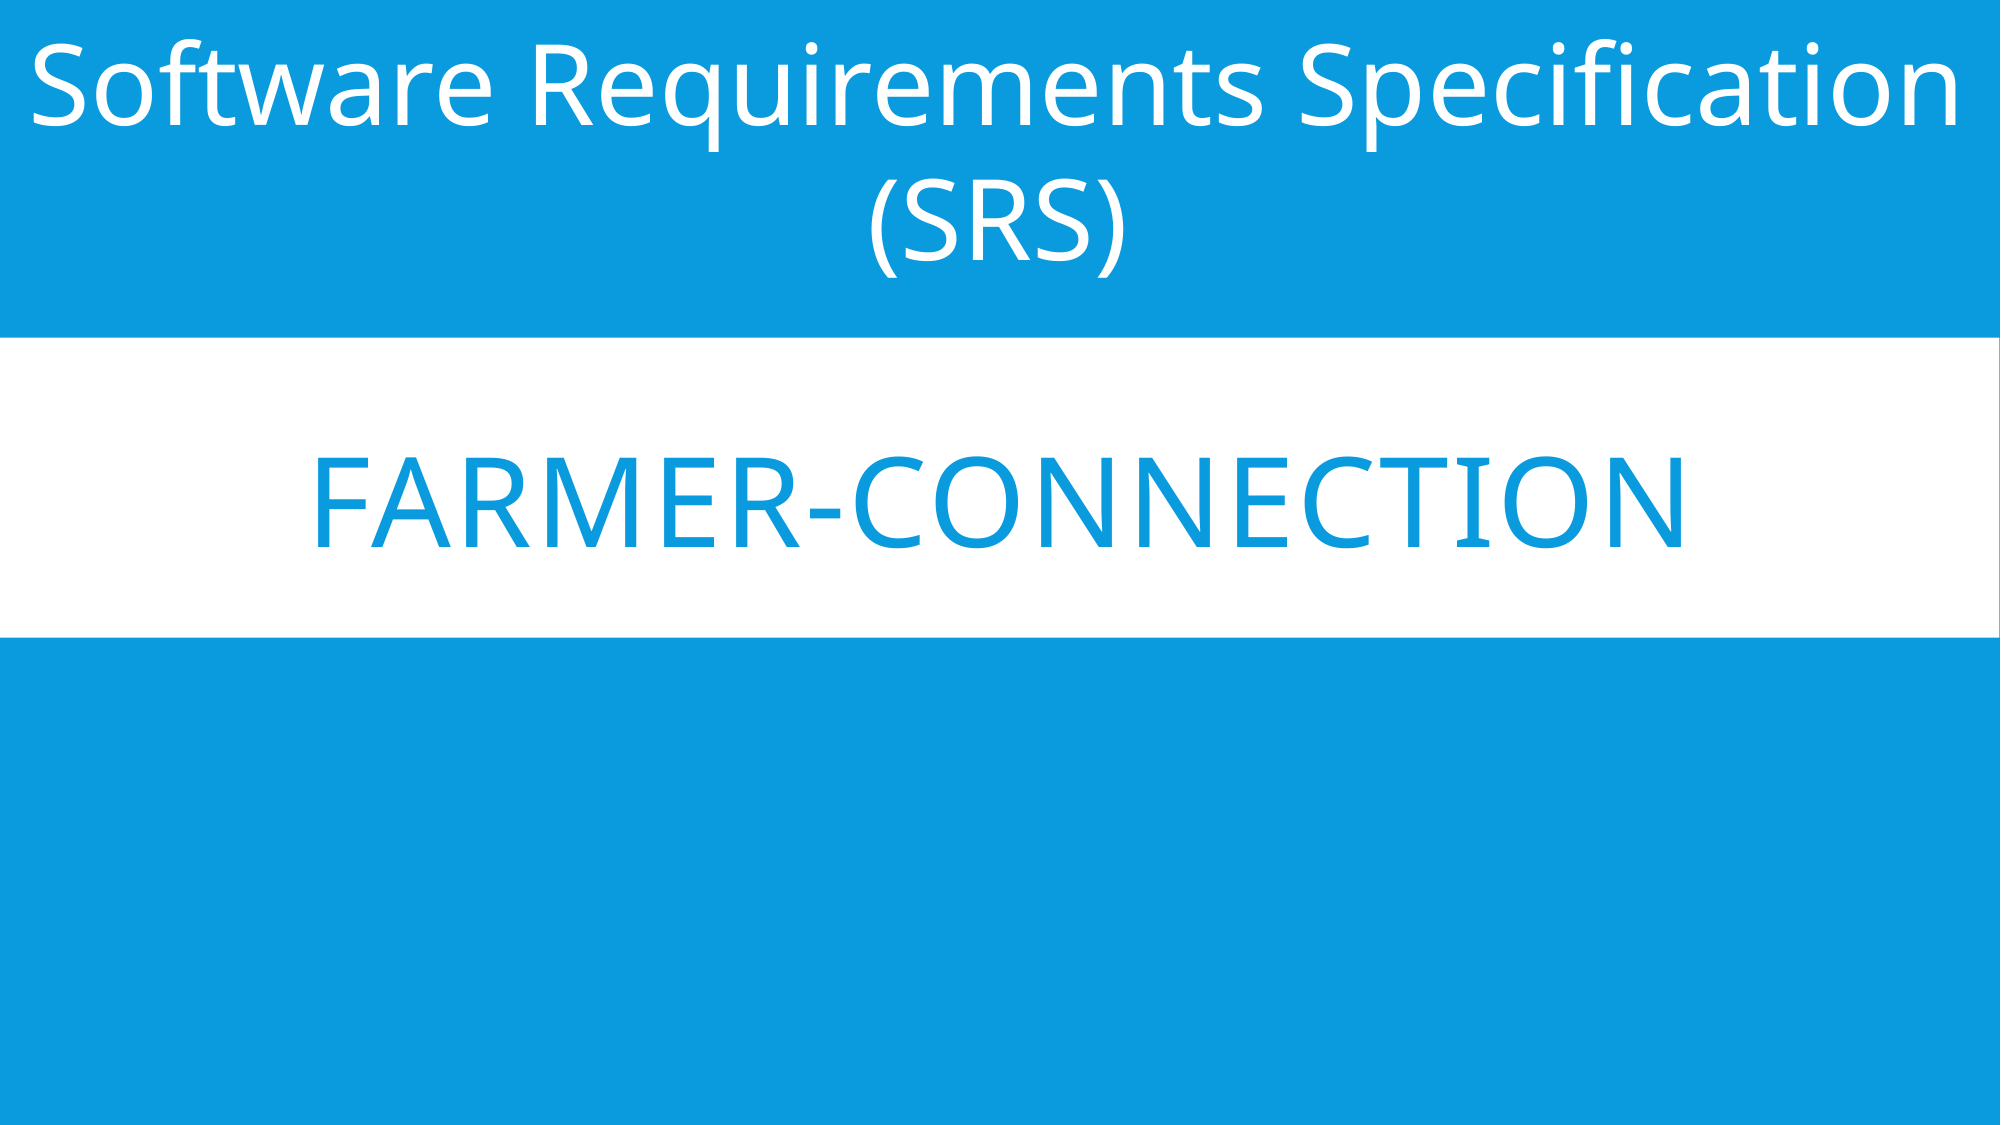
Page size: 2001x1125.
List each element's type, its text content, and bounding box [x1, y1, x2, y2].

title Farmer‐Connection [60, 369, 1942, 655]
text_box Software Requirements Specification (SRS) [10, 20, 1985, 291]
